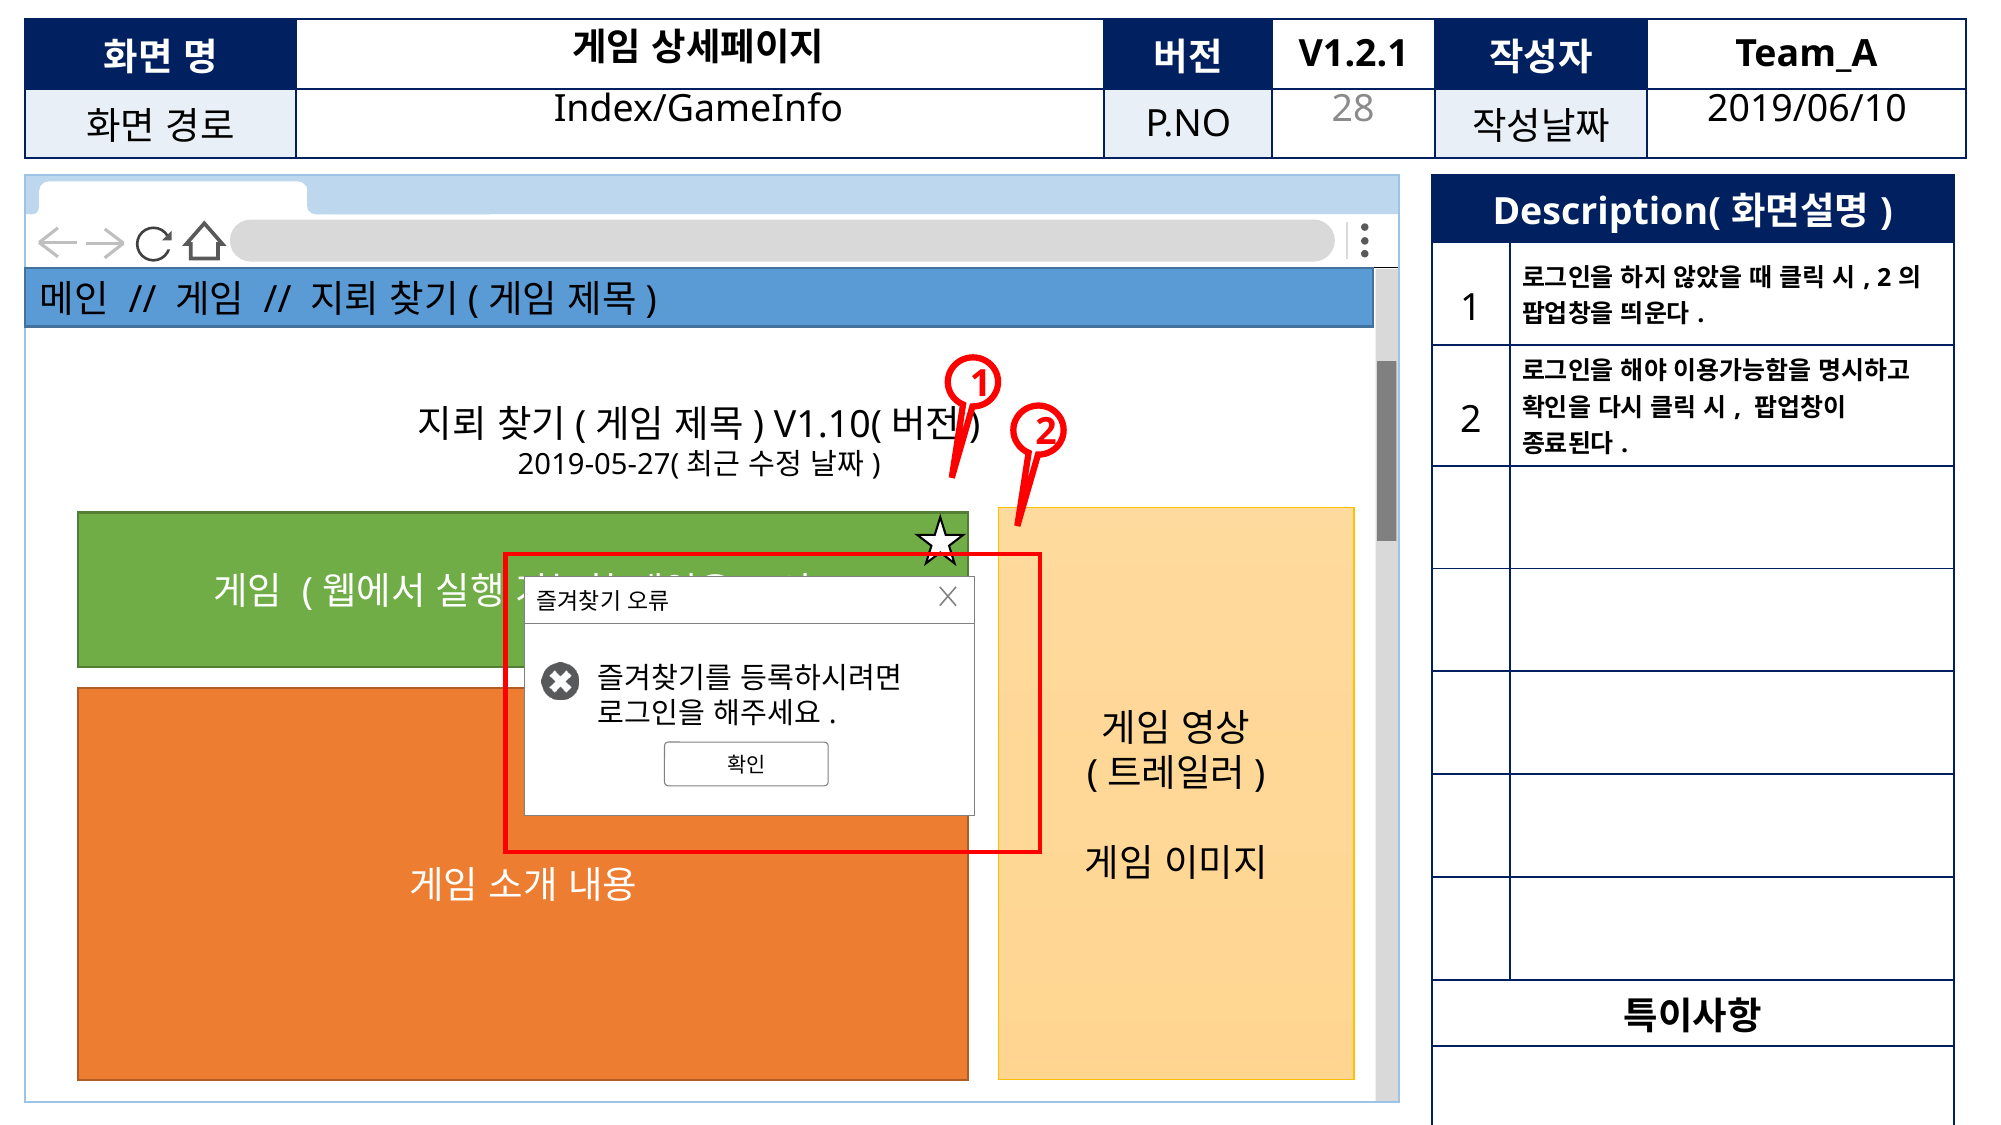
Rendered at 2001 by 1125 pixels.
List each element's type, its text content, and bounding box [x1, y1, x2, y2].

text_box 게임 영상 (트레일러) 게임 이미지 [998, 507, 1355, 1080]
text_box [914, 513, 967, 553]
table_cell [1511, 569, 1953, 670]
list Index/GameInfo [295, 81, 1102, 138]
text_box 게임 소개 내용 [77, 687, 969, 1081]
table_cell [1433, 775, 1509, 876]
text_box 2 [1012, 404, 1065, 527]
table_cell 1 [1433, 243, 1509, 344]
text_box 1 [946, 356, 1000, 479]
list 게임 상세페이지 [295, 20, 1102, 77]
table_cell [1433, 569, 1509, 670]
table_cell [1511, 878, 1953, 979]
table_cell [1511, 672, 1953, 773]
table_cell 특이사항 [1433, 981, 1953, 1045]
table_cell 로그인을 해야 이용가능함을 명시하고 확인을 다시 클릭 시, 팝업창이 종료된다. [1511, 346, 1953, 465]
table_cell [1433, 467, 1509, 568]
text_box 지뢰 찾기(게임 제목) V1.10(버전) 2019-05-27(최근 수정 날짜) [402, 392, 996, 488]
table_cell [1511, 775, 1953, 876]
table_cell 2 [1433, 346, 1509, 465]
list 2019/06/10 [1648, 81, 1966, 138]
table_cell [1433, 1047, 1953, 1125]
text_box [747, 267, 1374, 328]
text_box [1376, 360, 1397, 542]
text_box [505, 553, 1041, 853]
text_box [524, 576, 975, 848]
table_header Description(화면설명) [1433, 176, 1953, 241]
table_cell [1433, 878, 1509, 979]
text_box 메인 // 게임 // 지뢰 찾기(게임 제목) [25, 267, 747, 328]
table_cell [1433, 672, 1509, 773]
table_cell [1511, 467, 1953, 568]
picture [541, 662, 579, 700]
slide_number 27 [1272, 80, 1435, 138]
table_cell 로그인을 하지 않았을 때 클릭 시, 2의 팝업창을 띄운다. [1511, 243, 1953, 344]
text_box 게임 (웹에서 실행 가능한 게임은 표시) [77, 511, 969, 668]
